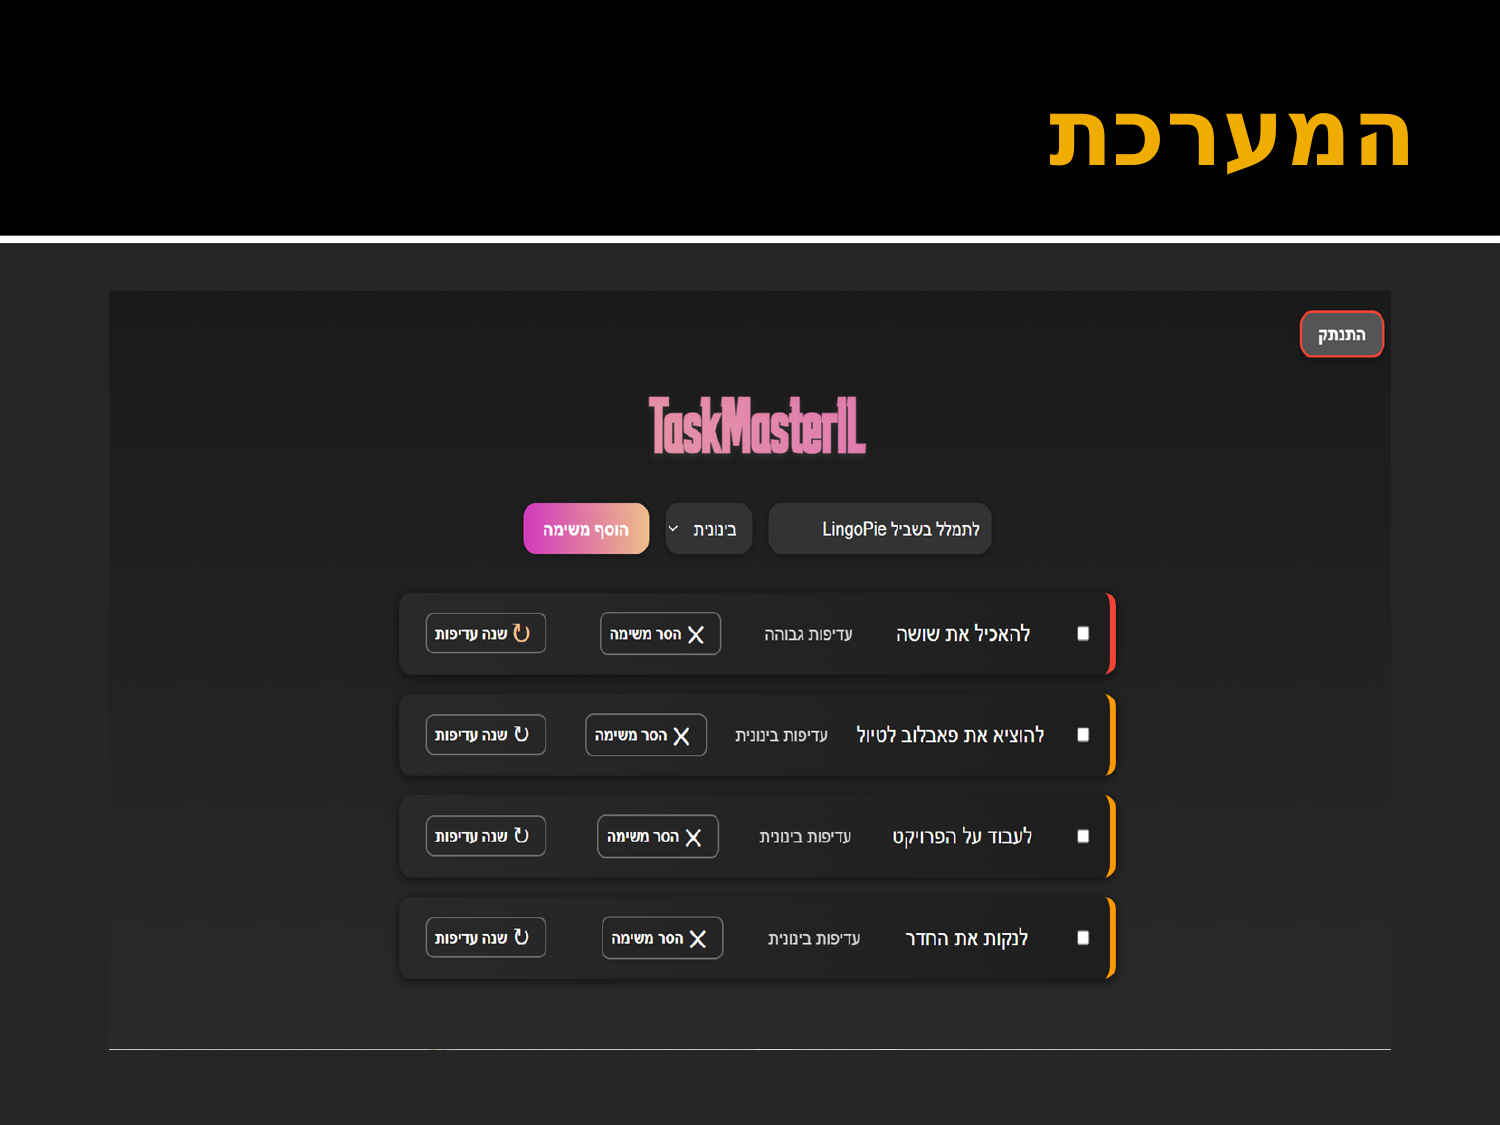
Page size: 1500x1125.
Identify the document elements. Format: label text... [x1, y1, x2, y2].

title המערכת [75, 25, 1425, 231]
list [109, 291, 1391, 1050]
